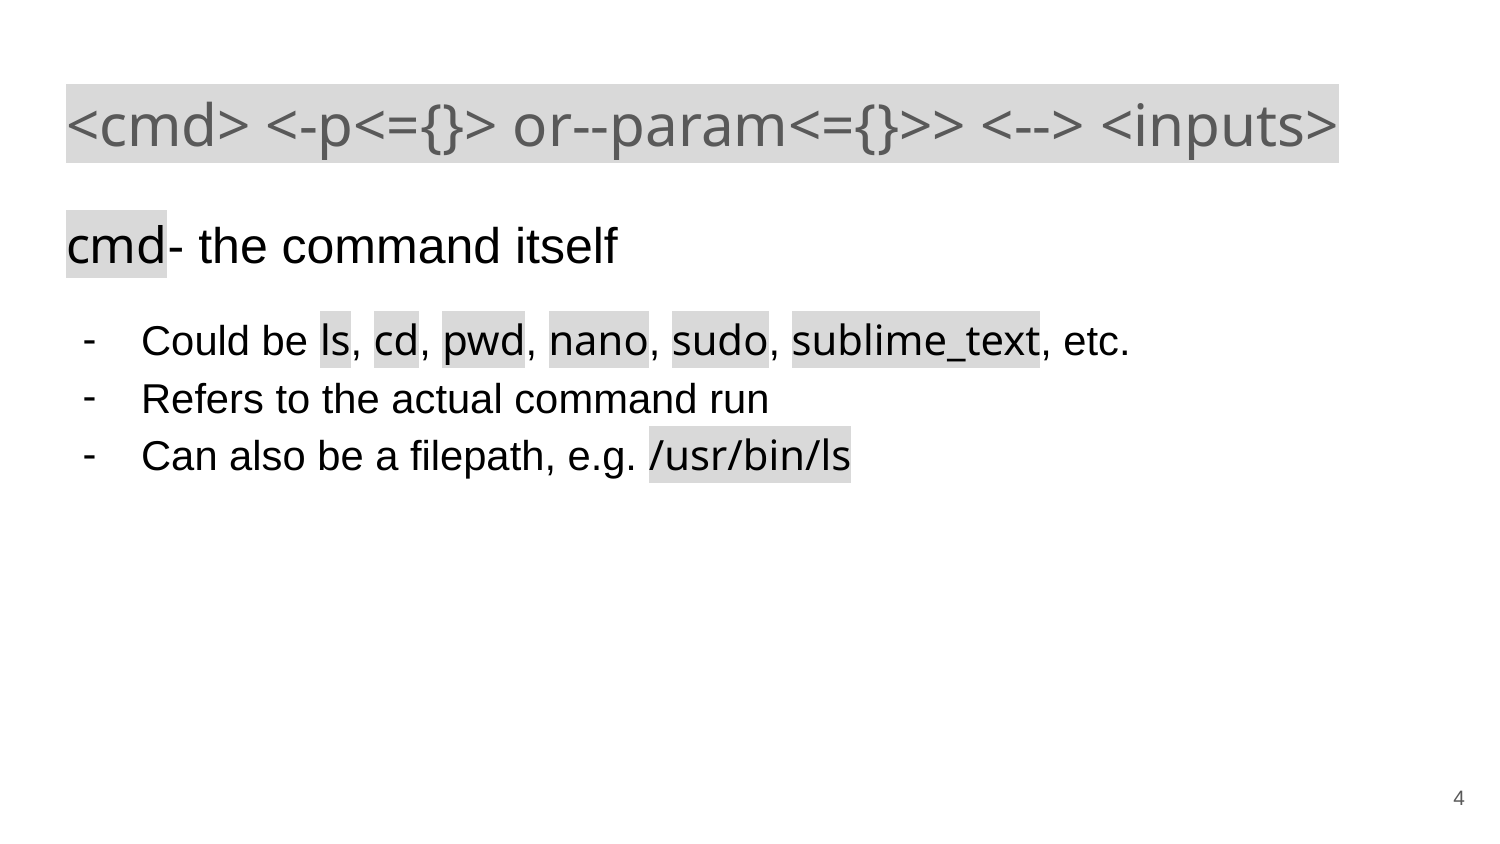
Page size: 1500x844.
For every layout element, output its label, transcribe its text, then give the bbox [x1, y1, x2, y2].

list cmd- the command itself Could be ls, cd, pwd, nano, sudo, sublime_text, etc. Refers to the actual command run Can also be a filepath, e.g. /usr/bin/ls [51, 189, 1449, 750]
title <cmd> <-p<={}> or--param<={}>> <--> <inputs> [51, 72, 1449, 167]
slide_number ‹#› [1389, 764, 1480, 830]
